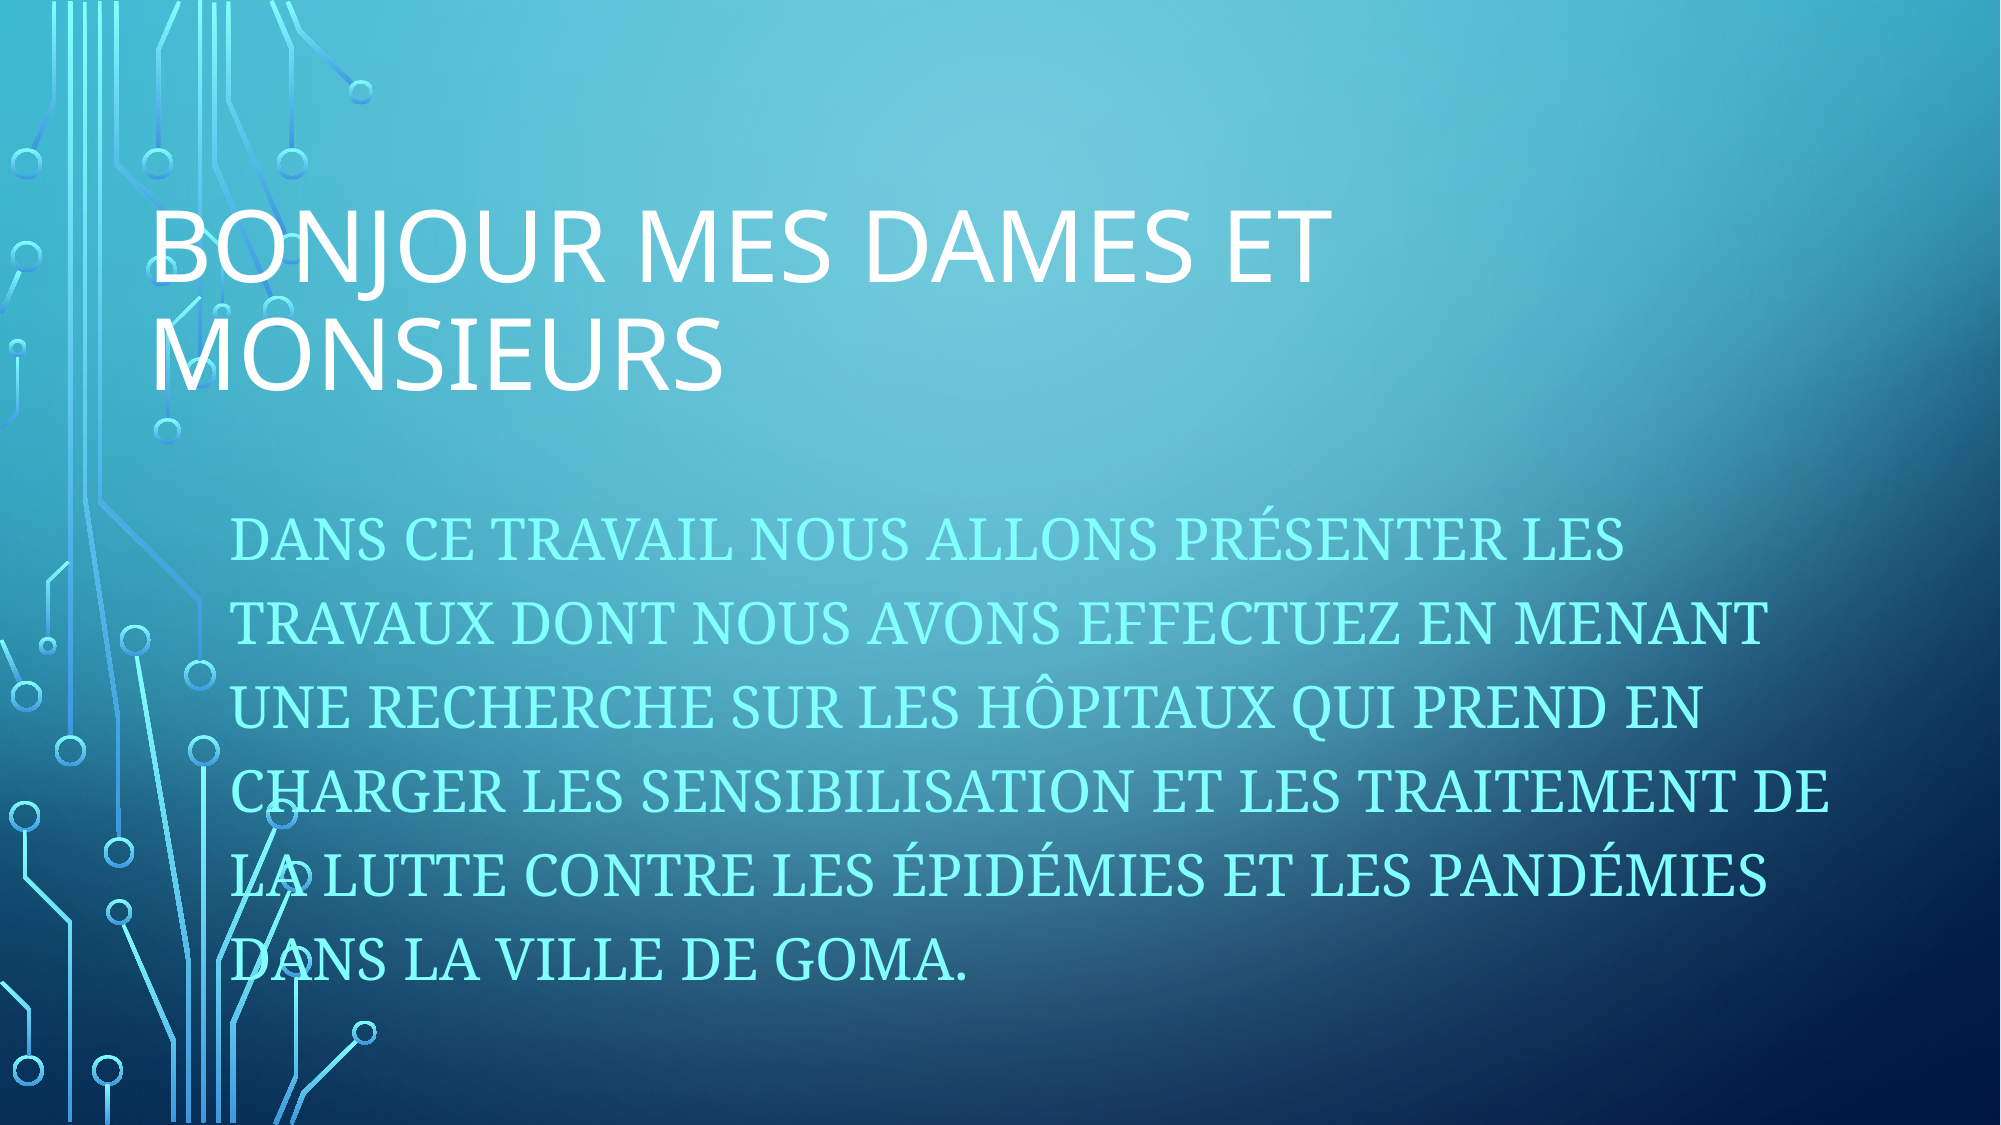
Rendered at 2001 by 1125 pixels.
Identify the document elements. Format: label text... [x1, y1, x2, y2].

subtitle Dans ce travail nous allons présenter les travaux dont nous avons effectuez en menant une recherche sur les hôpitaux qui prend en charger les sensibilisation et les traitement de la lutte contre les épidémies et les pandémies dans la ville de Goma. [214, 480, 1913, 1030]
title BONJOUR MES DAMES ET MONSIEURS [132, 184, 1913, 420]
